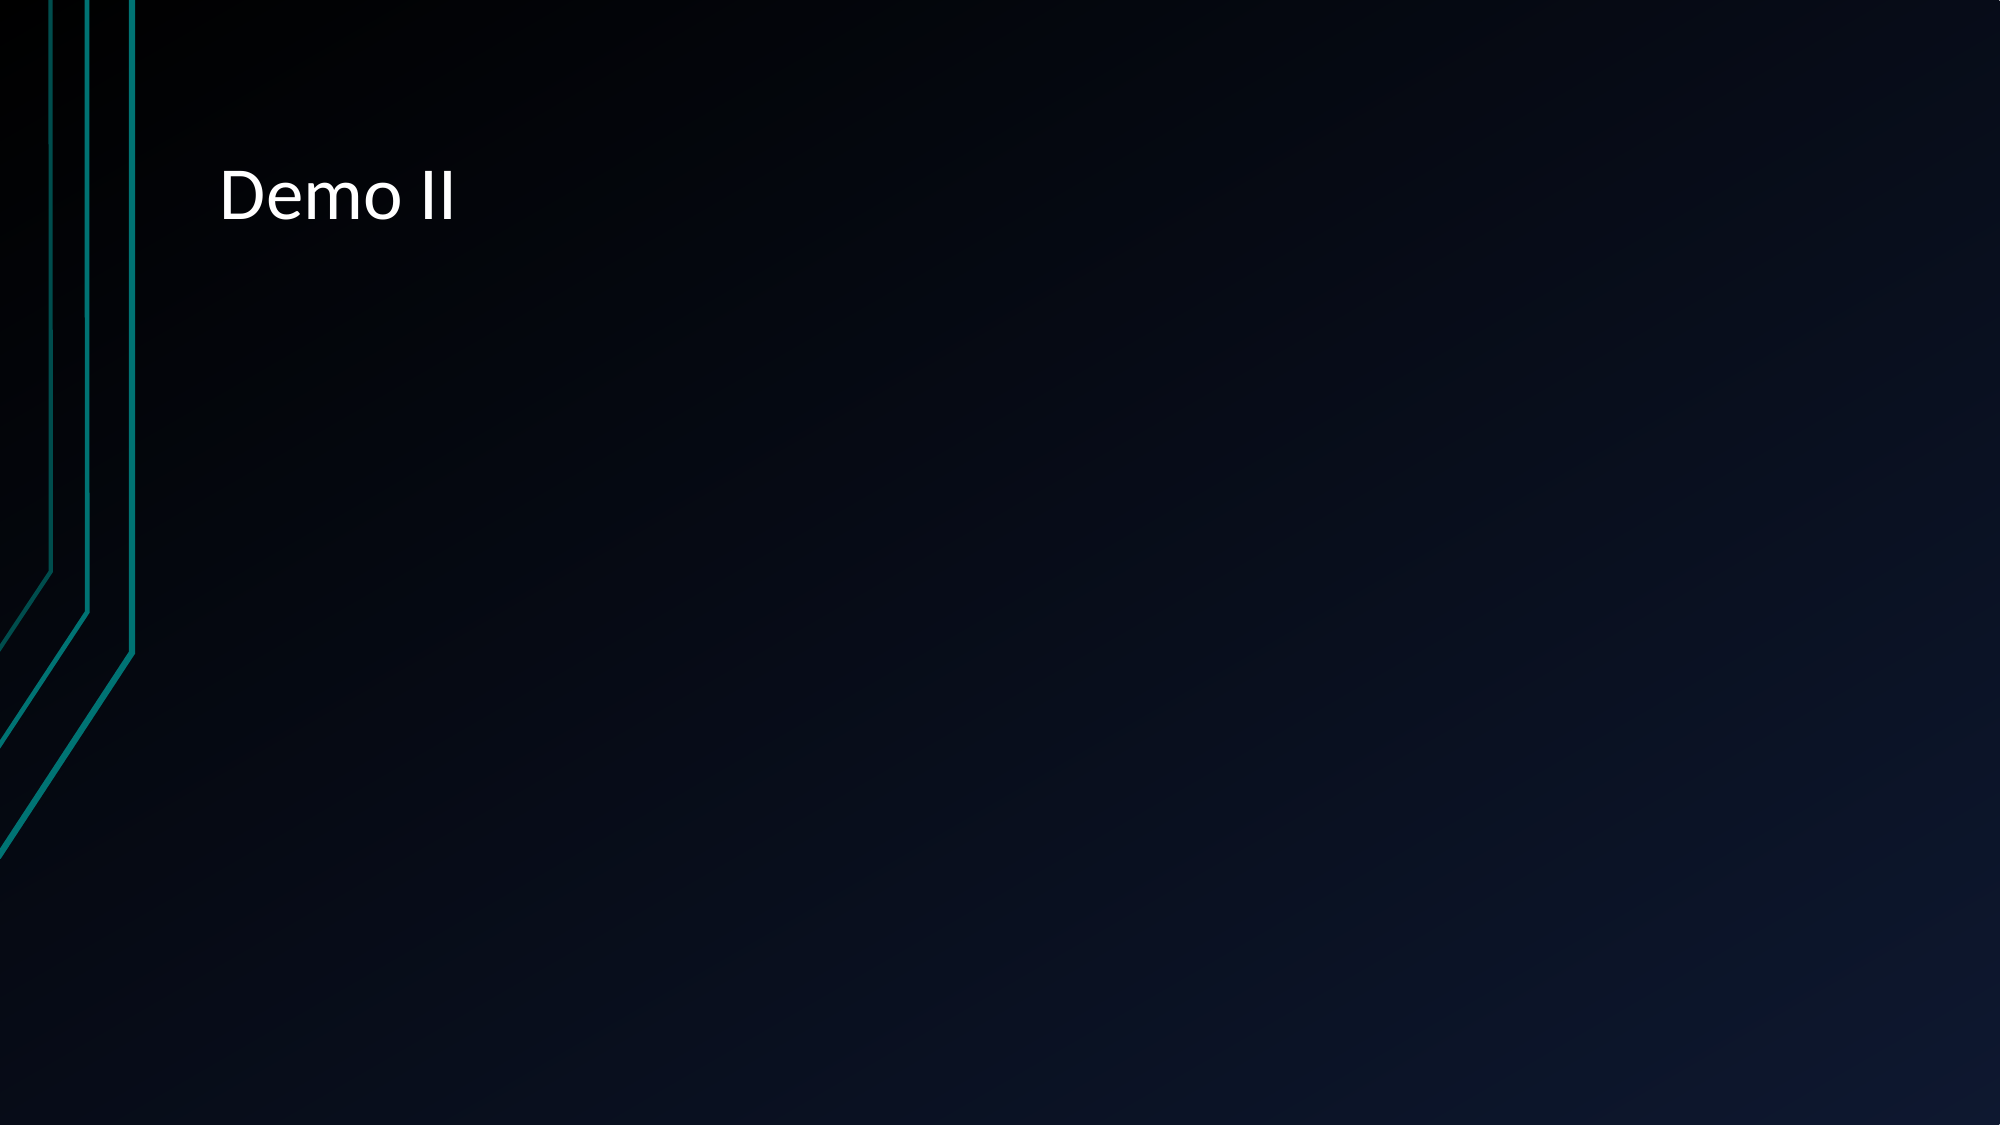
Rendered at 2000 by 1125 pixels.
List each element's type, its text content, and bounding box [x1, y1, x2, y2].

title Demo II [199, 45, 1900, 246]
